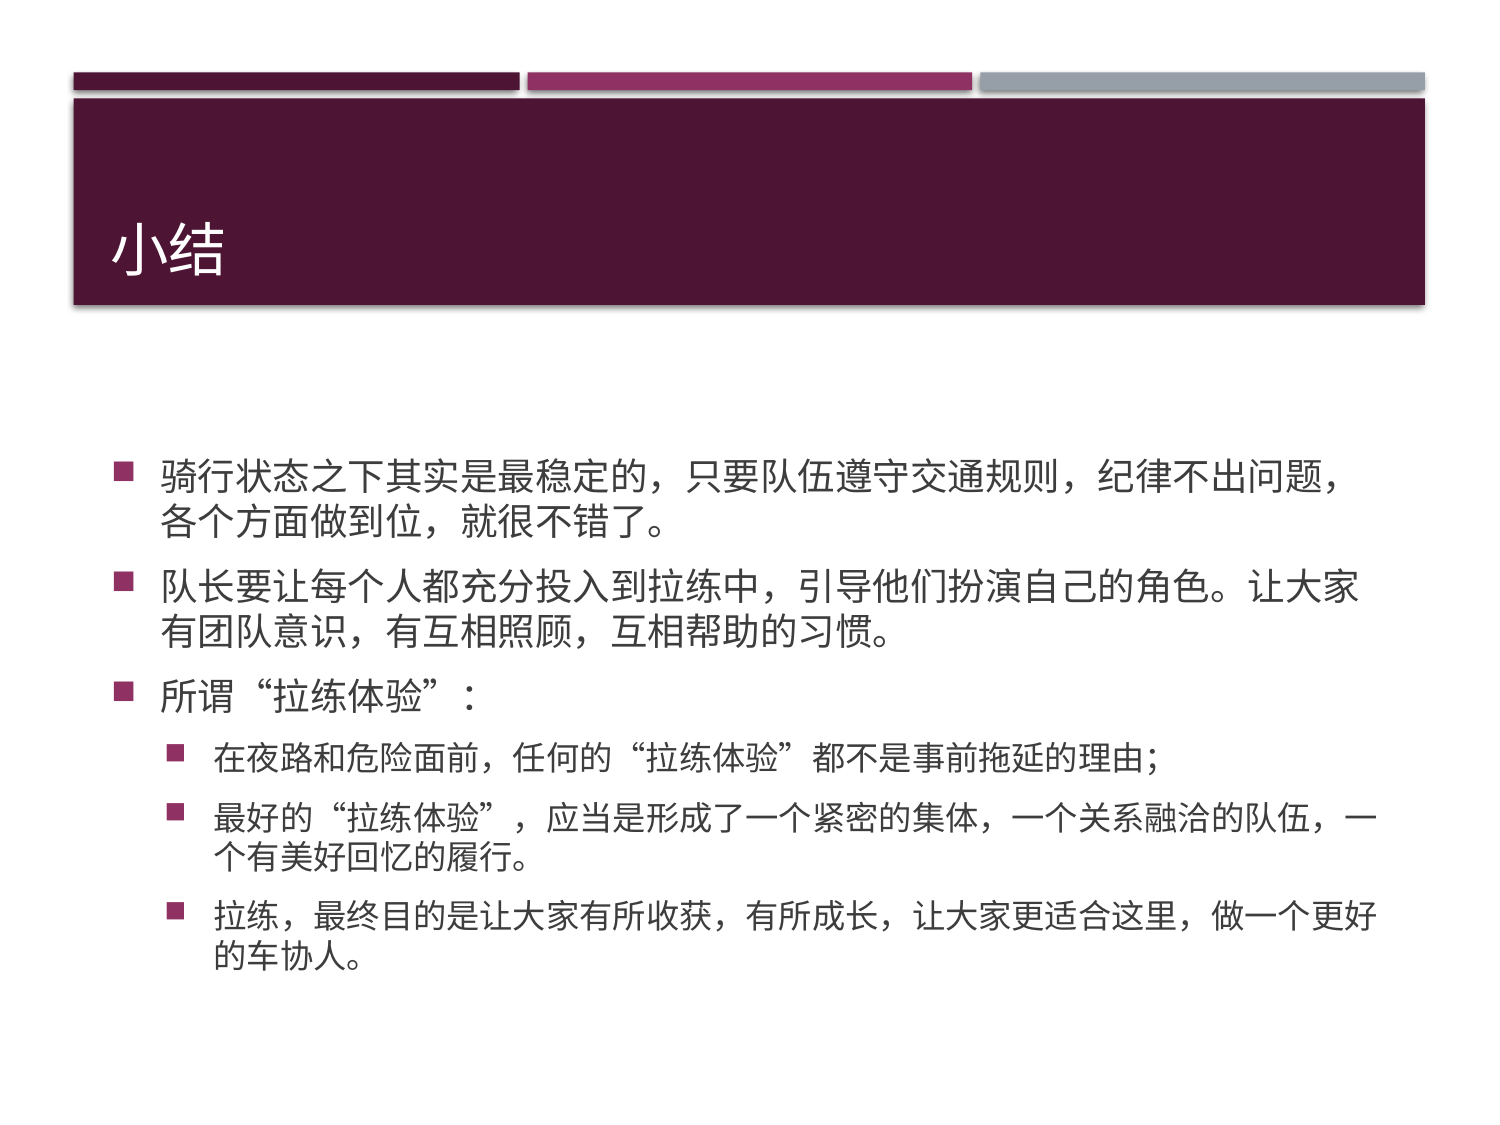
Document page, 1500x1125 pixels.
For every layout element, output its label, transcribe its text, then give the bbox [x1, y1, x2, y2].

title 小结 [95, 112, 1406, 291]
list 骑行状态之下其实是最稳定的，只要队伍遵守交通规则，纪律不出问题，各个方面做到位，就很不错了。 队长要让每个人都充分投入到拉练中，引导他们扮演自己的角色。让大家有团队意识，有互相照顾，互相帮助的习惯。 所谓“拉练体验”： 在夜路和危险面前，任何的“拉练体验”都不是事前拖延的理由； 最好的“拉练体验”，应当是形成了一个紧密的集体，一个关系融洽的队伍，一个有美好回忆的履行。 拉练，最终目的是让大家有所收获，有所成长，让大家更适合这里，做一个更好的车协人。 [95, 343, 1406, 1086]
